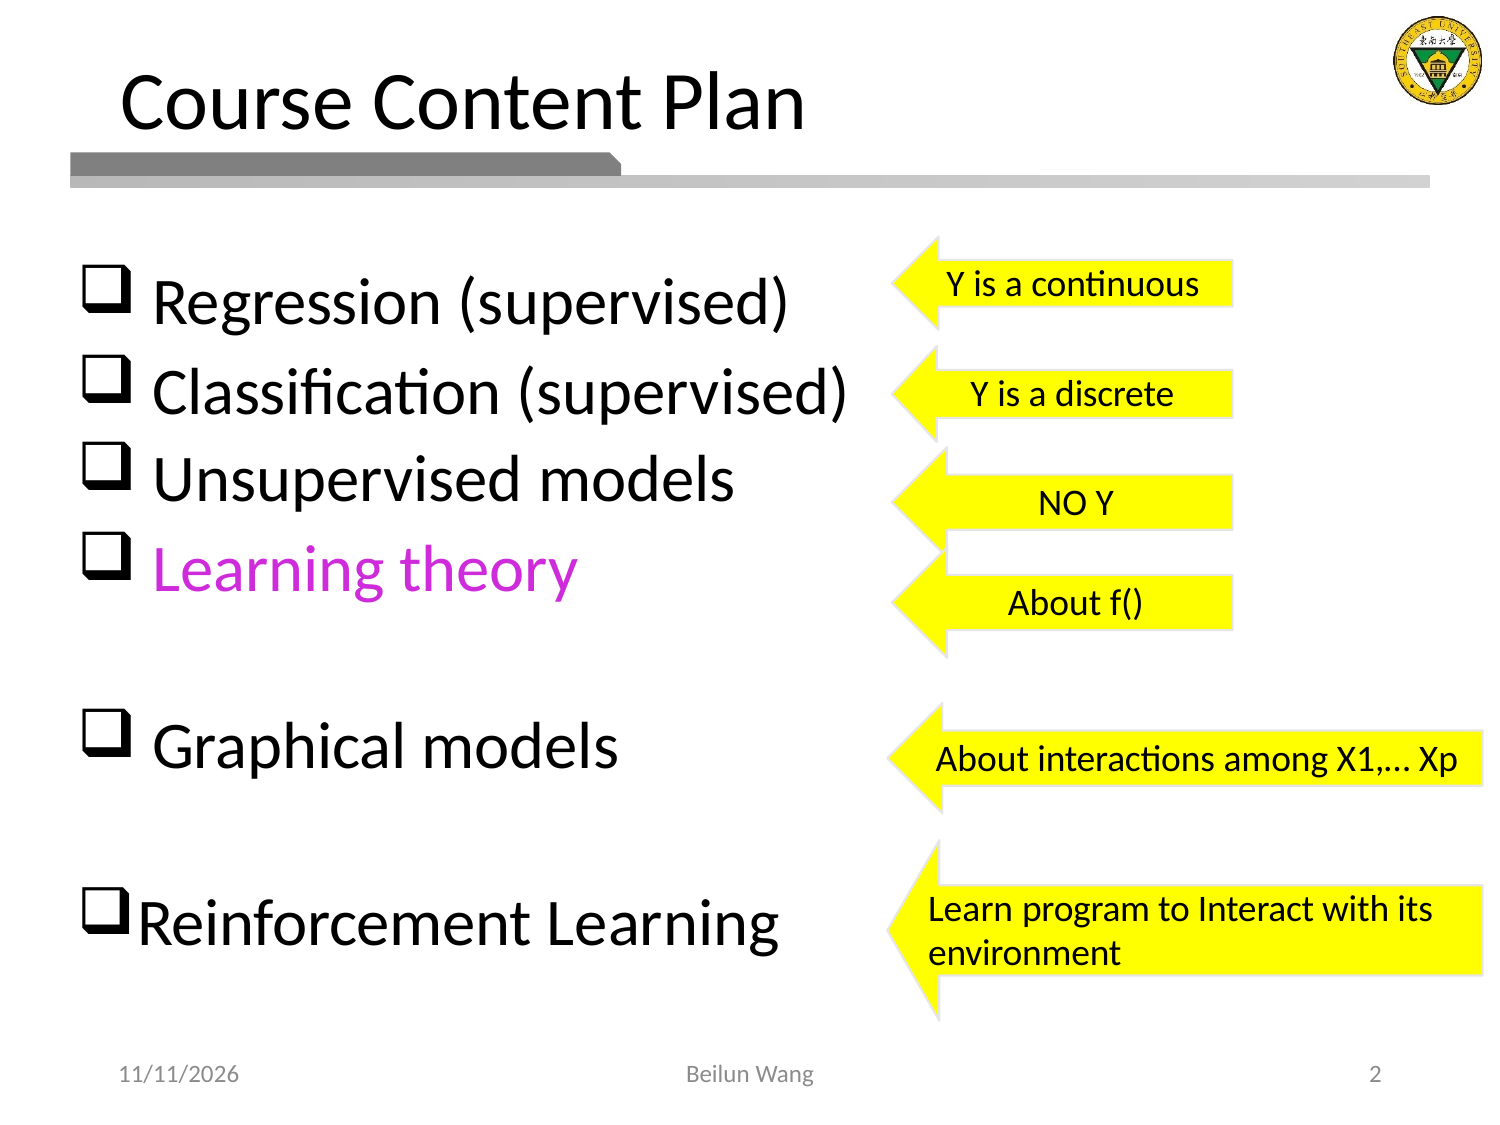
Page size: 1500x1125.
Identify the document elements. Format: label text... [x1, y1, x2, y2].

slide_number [103, 1042, 441, 1103]
footer Beilun Wang [496, 1042, 1004, 1103]
slide_number 2 [1059, 1042, 1397, 1103]
text_box Y is a discrete [968, 367, 1179, 415]
text_box Reinforcement Learning [75, 876, 787, 959]
text_box [891, 346, 1233, 442]
text_box [891, 547, 1233, 658]
text_box [887, 702, 1483, 814]
text_box [891, 446, 1233, 552]
text_box [887, 840, 1483, 1021]
text_box Graphical models [75, 699, 625, 782]
text_box Learn program to Interact with its environment [926, 881, 1443, 974]
text_box About f() [1005, 576, 1147, 624]
text_box Regression (supervised) Classification (supervised) Unsupervised models Learning theory [75, 246, 857, 605]
title Course Content Plan [103, 59, 1361, 156]
text_box About interactions among X1,… Xp [933, 731, 1464, 779]
text_box NO Y [1036, 475, 1117, 523]
text_box Y is a continuous [944, 256, 1204, 304]
picture [1393, 16, 1482, 105]
text_box [891, 236, 1233, 330]
